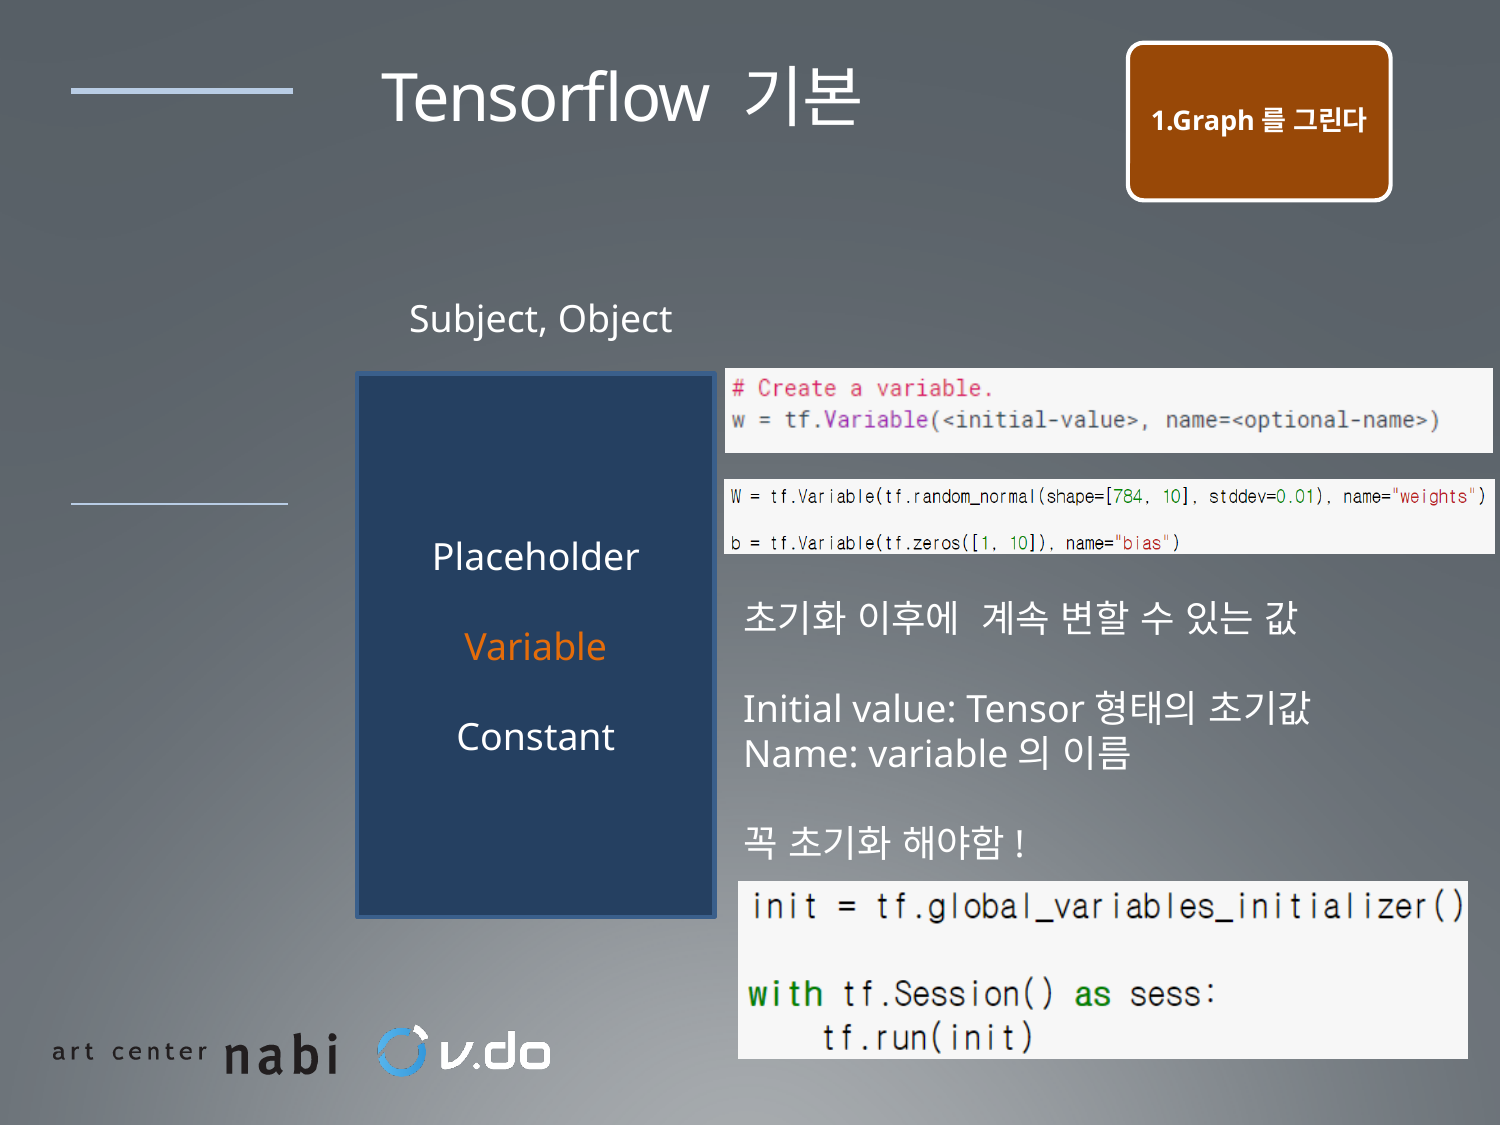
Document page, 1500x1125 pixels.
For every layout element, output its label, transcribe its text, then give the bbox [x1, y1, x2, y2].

text_box Placeholder Variable Constant [355, 371, 717, 919]
text_box Tensorflow 기본 [147, 0, 1099, 265]
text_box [1127, 42, 1391, 201]
text_box 초기화 이후에 계속 변할 수 있는 값 Initial value: Tensor형태의 초기값 Name: variable의 이름 꼭 초기화 해야함! [728, 587, 1328, 873]
picture [0, 0, 1500, 1125]
text_box Subject, Object [394, 287, 688, 348]
